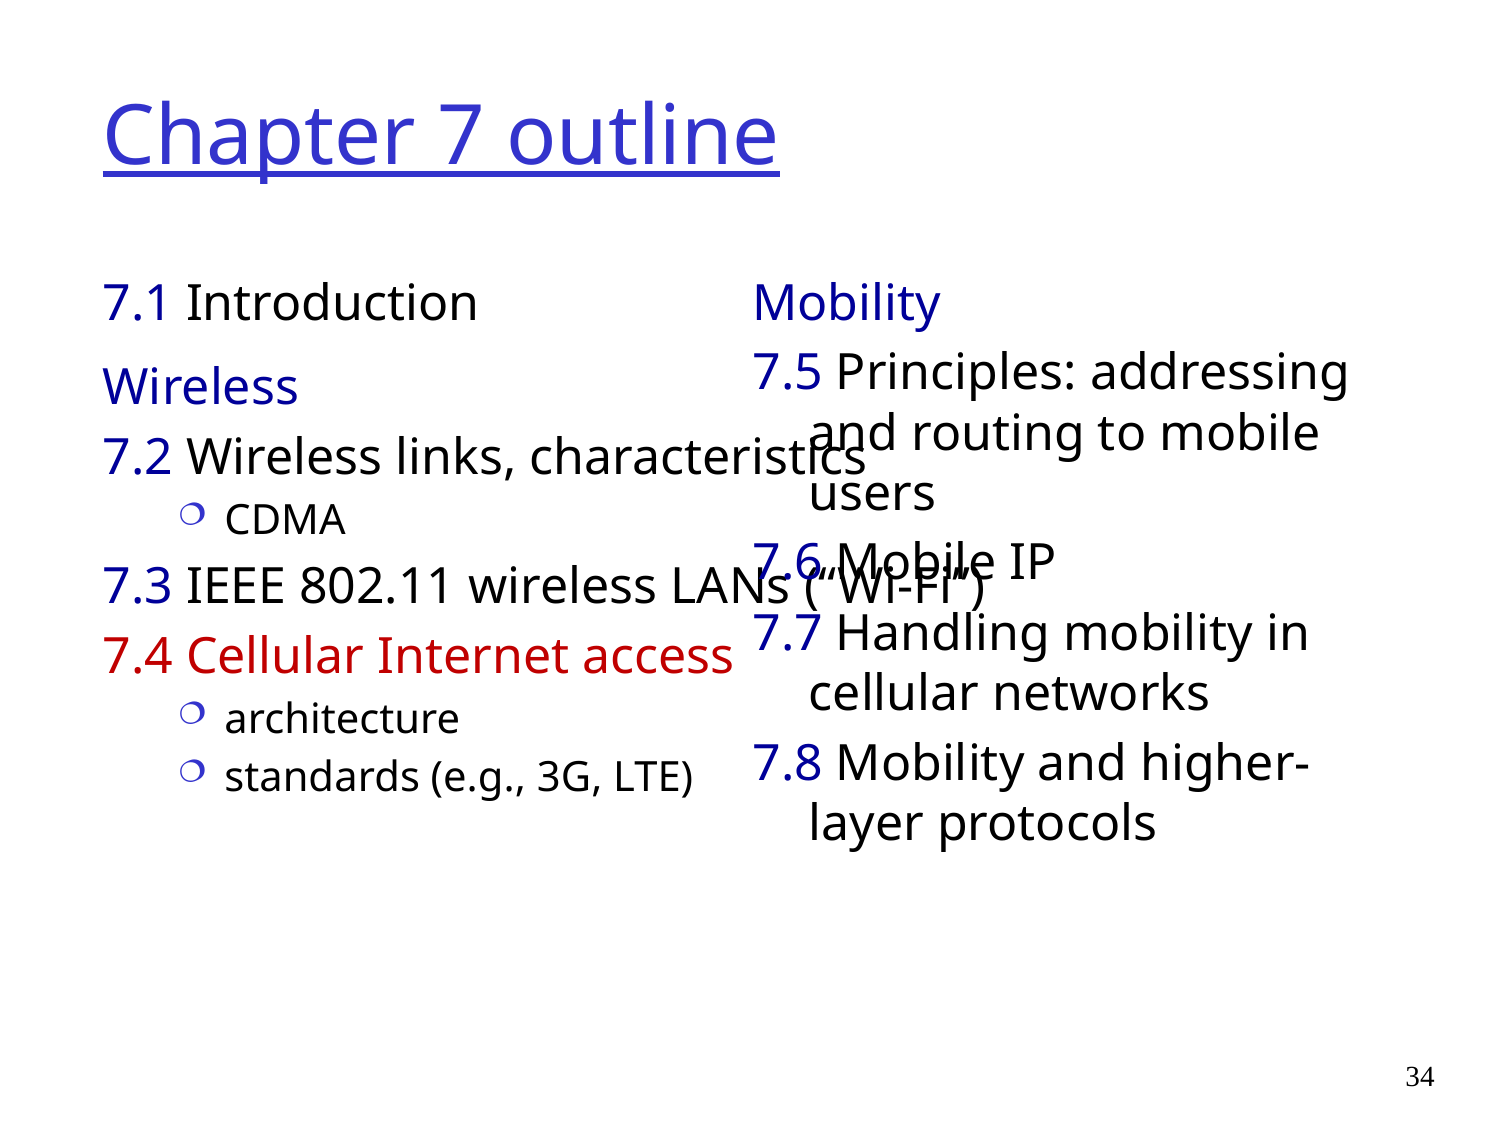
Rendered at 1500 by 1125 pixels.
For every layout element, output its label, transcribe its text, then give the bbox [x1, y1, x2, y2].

list Mobility 7.5 Principles: addressing and routing to mobile users 7.6 Mobile IP 7.7 Handling mobility in cellular networks 7.8 Mobility and higher-layer protocols [737, 262, 1403, 1025]
title Chapter 7 outline [87, 37, 1363, 225]
list 7.1 Introduction Wireless 7.2 Wireless links, characteristics CDMA 7.3 IEEE 802.11 wireless LANs (“Wi-Fi”) 7.4 Cellular Internet access architecture standards (e.g., 3G, LTE) [87, 262, 737, 1025]
slide_number 34 [1339, 1050, 1450, 1125]
